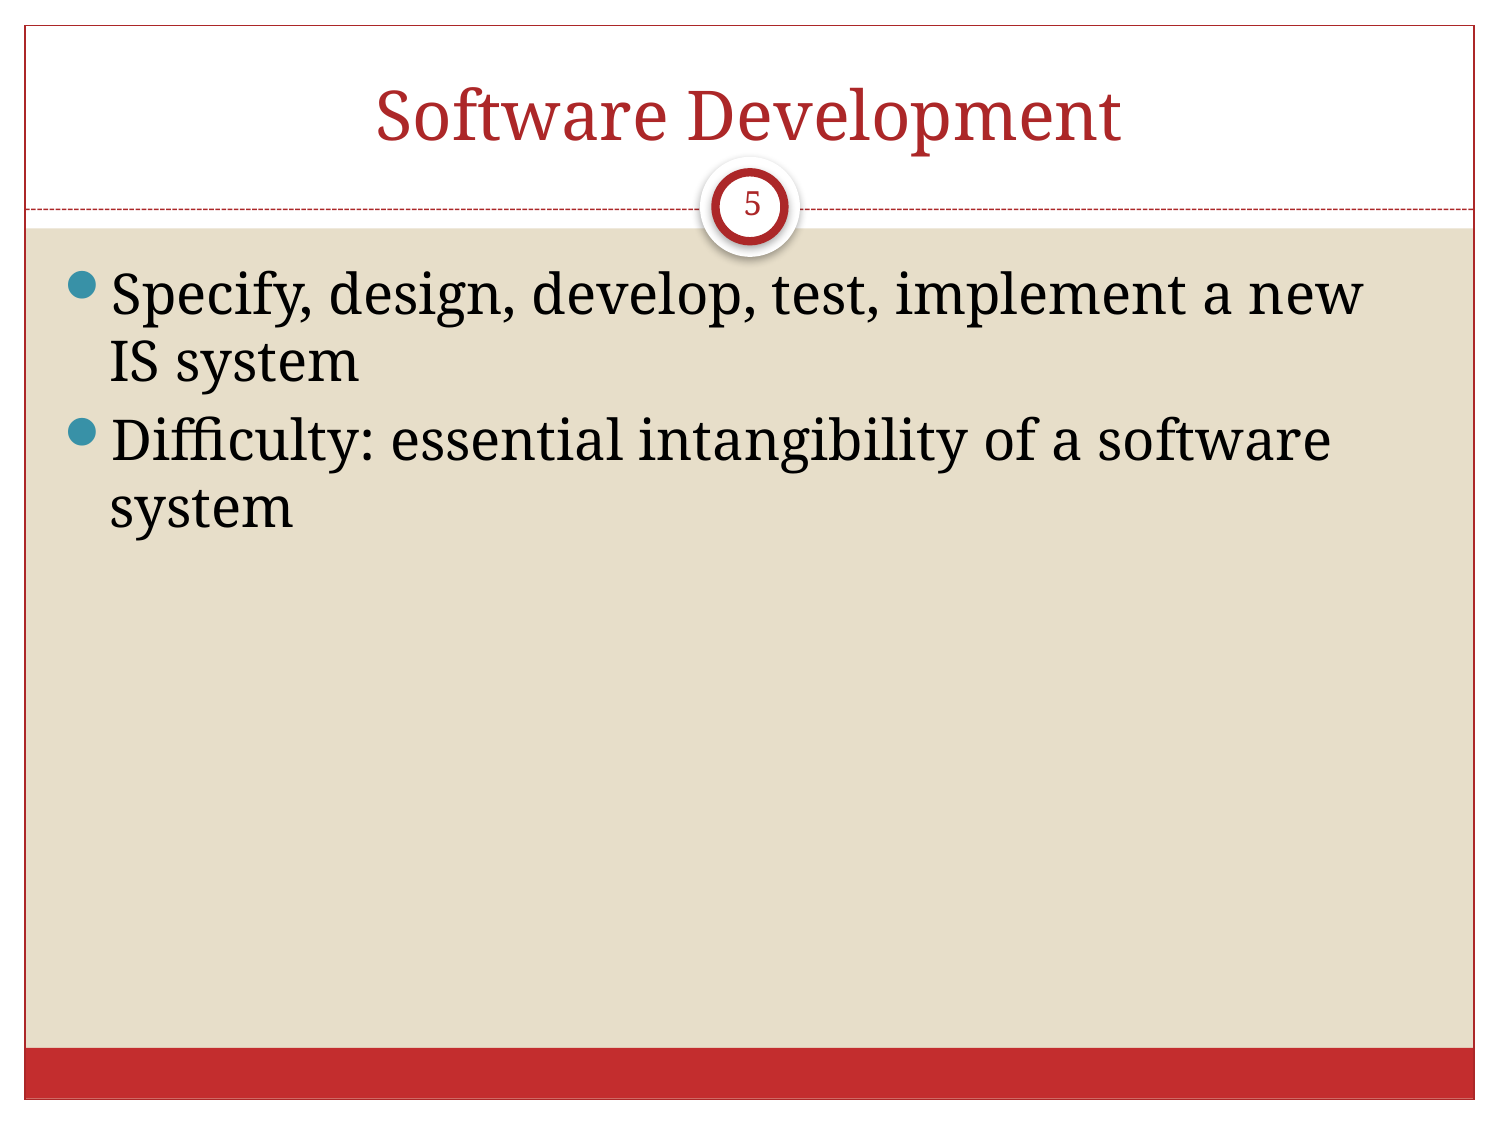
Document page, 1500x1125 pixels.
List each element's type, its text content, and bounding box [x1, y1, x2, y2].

list Specify, design, develop, test, implement a new IS system Difficulty: essential intangibility of a software system [49, 250, 1445, 1001]
slide_number 5 [715, 168, 791, 241]
title Software Development [49, 37, 1450, 162]
